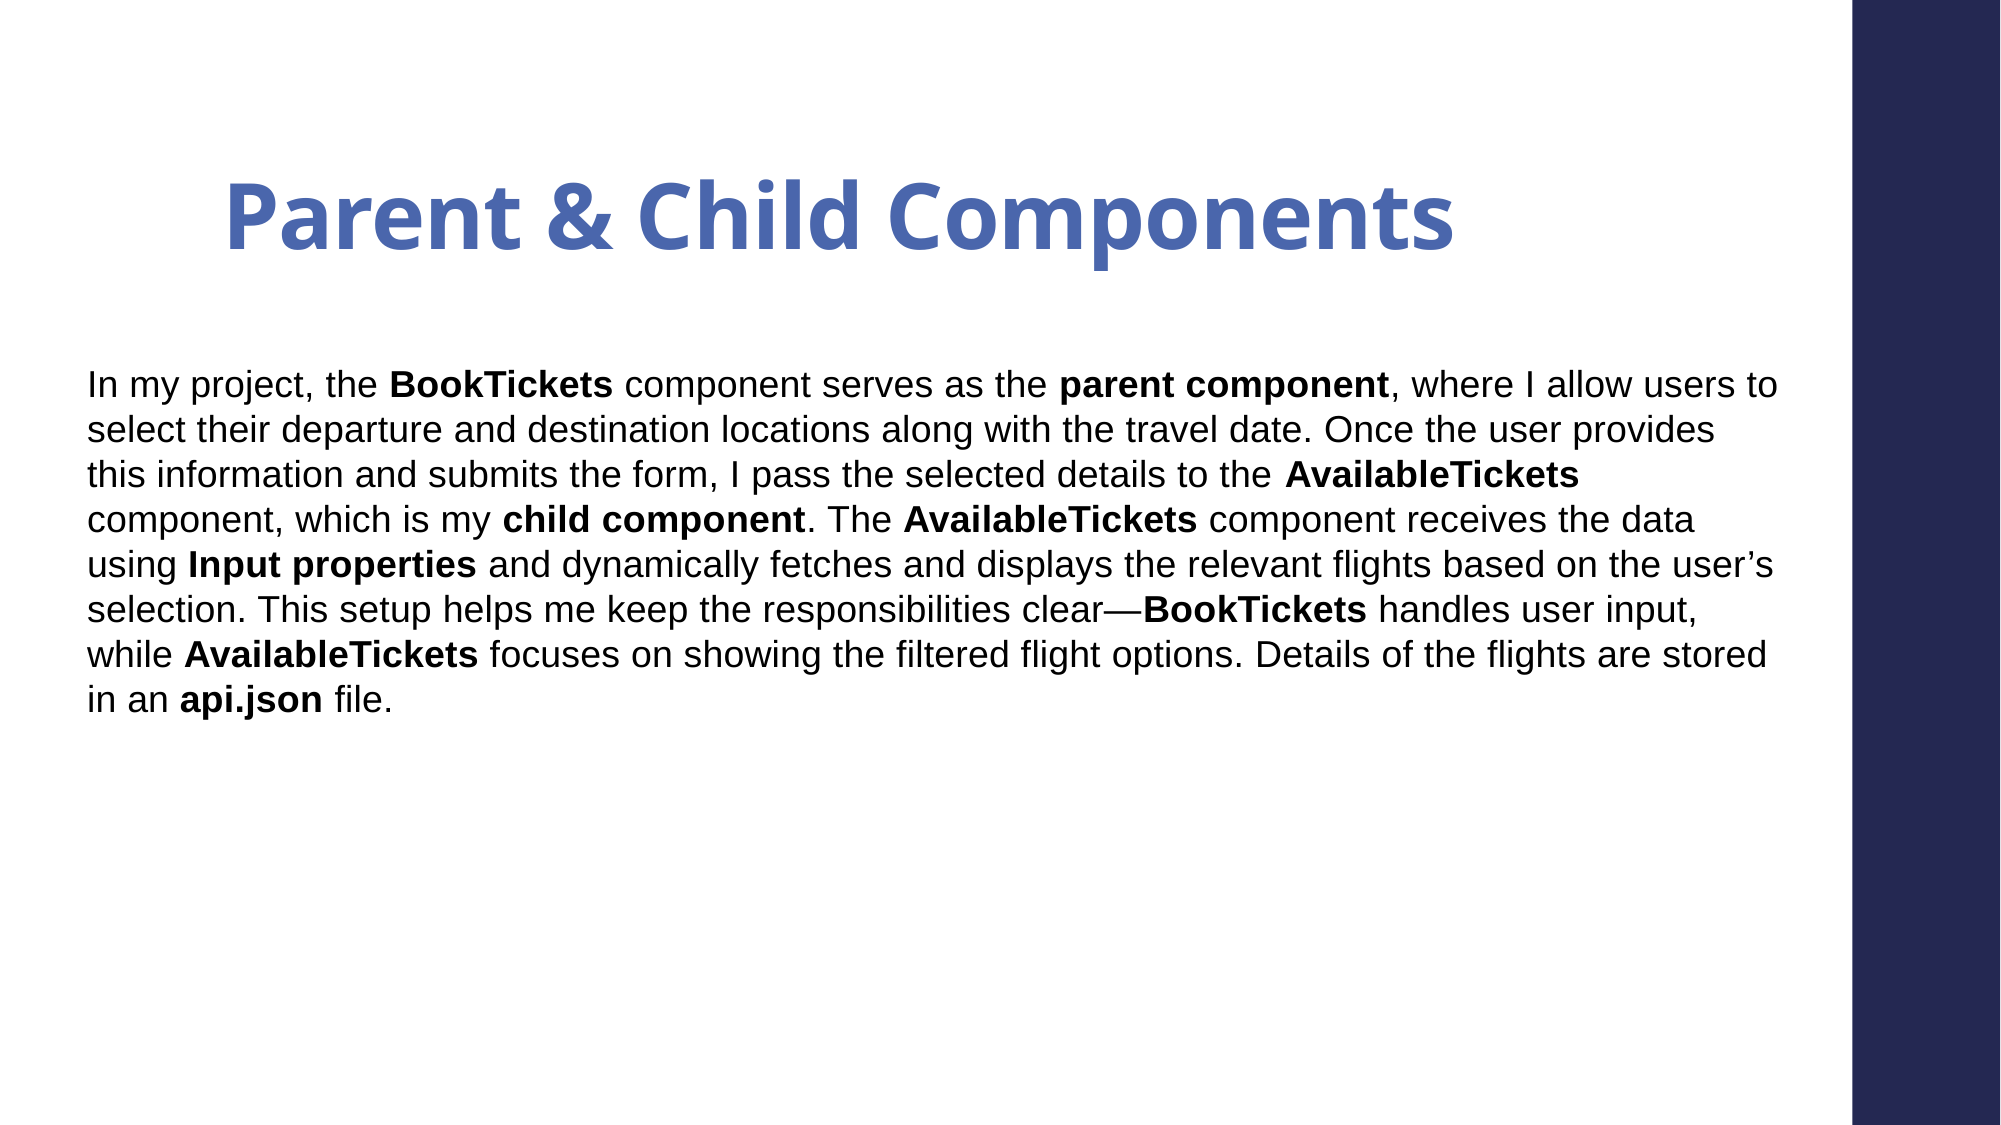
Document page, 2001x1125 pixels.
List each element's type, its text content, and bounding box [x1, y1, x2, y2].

list In my project, the BookTickets component serves as the parent component, where I allow users to select their departure and destination locations along with the travel date. Once the user provides this information and submits the form, I pass the selected details to the AvailableTickets component, which is my child component. The AvailableTickets component receives the data using Input properties and dynamically fetches and displays the relevant flights based on the user’s selection. This setup helps me keep the responsibilities clear—BookTickets handles user input, while AvailableTickets focuses on showing the filtered flight options. Details of the flights are stored in an api.json file. [71, 213, 1797, 867]
title Parent & Child Components [206, 43, 1590, 213]
